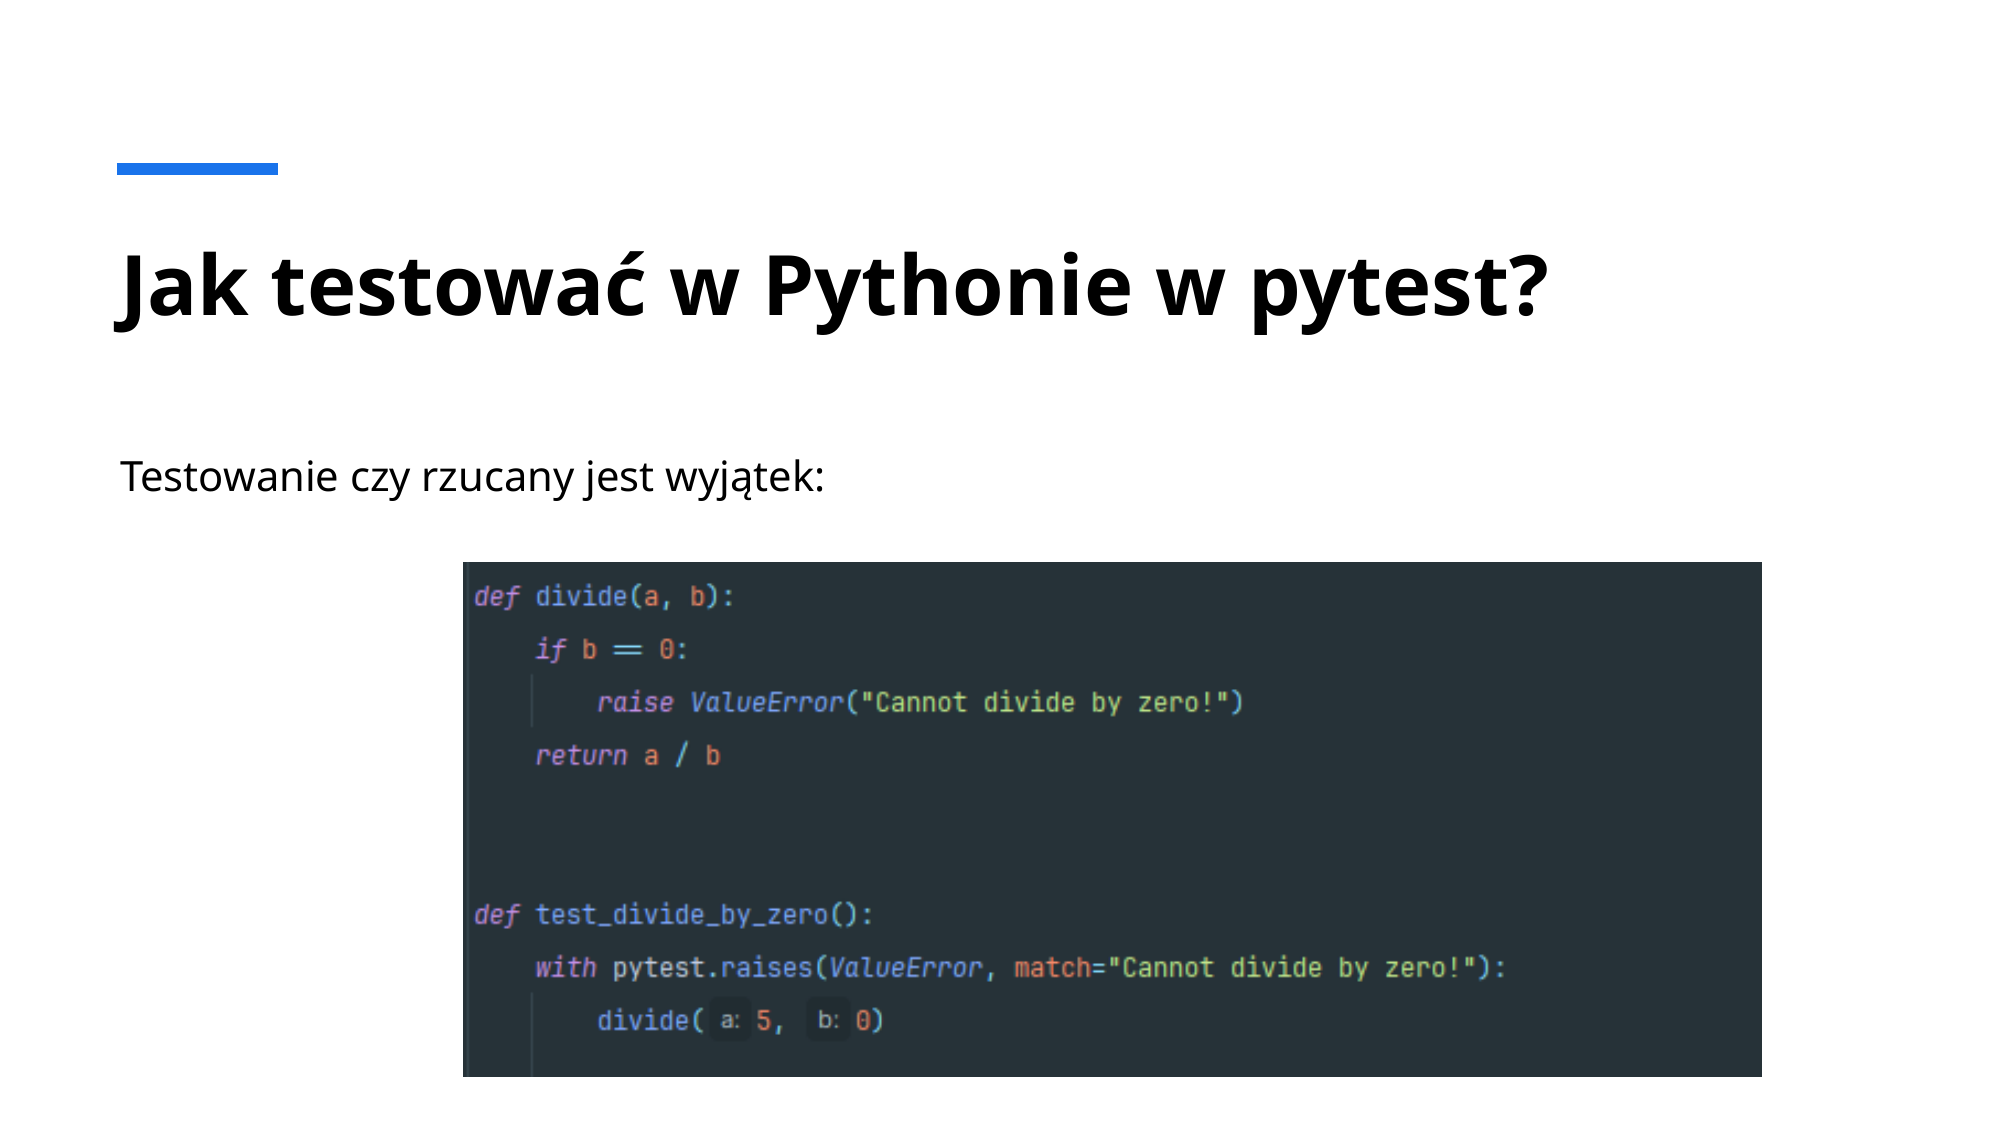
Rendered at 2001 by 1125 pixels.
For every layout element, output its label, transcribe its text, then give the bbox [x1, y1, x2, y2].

title Jak testować w Pythonie w pytest? [105, 224, 1892, 405]
picture [463, 562, 1762, 1077]
list Testowanie czy rzucany jest wyjątek: [105, 431, 1892, 1017]
